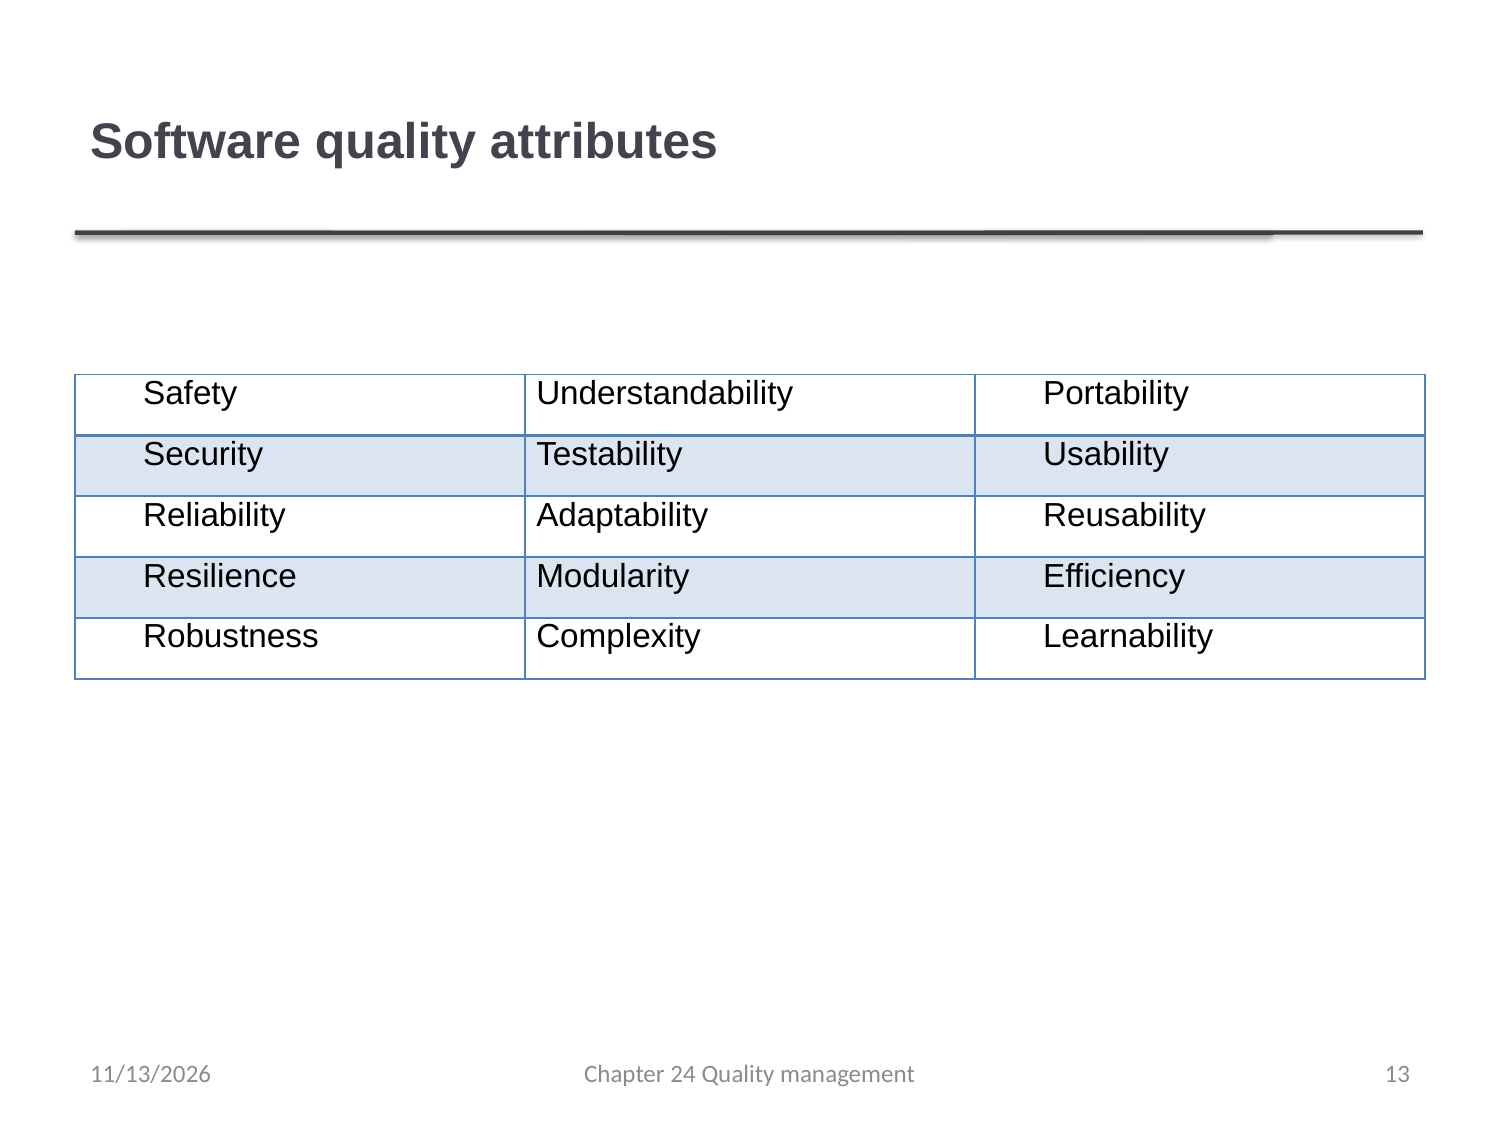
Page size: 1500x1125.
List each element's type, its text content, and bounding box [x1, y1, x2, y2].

table_cell Complexity [526, 619, 974, 678]
table_cell Modularity [526, 558, 974, 617]
table_cell Resilience [76, 558, 524, 617]
table_cell Robustness [76, 619, 524, 678]
table_cell Security [76, 437, 524, 495]
table_cell Reusability [976, 497, 1424, 556]
table_cell Learnability [976, 619, 1424, 678]
table_cell Reliability [76, 497, 524, 556]
table_header Safety [76, 375, 524, 434]
table_cell Usability [976, 437, 1424, 495]
slide_number 13 [1074, 1042, 1425, 1103]
footer Chapter 24 Quality management [512, 1042, 988, 1103]
table_cell Testability [526, 437, 974, 495]
table_cell Efficiency [976, 558, 1424, 617]
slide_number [75, 1042, 425, 1103]
title Software quality attributes [74, 44, 1272, 233]
table_header Understandability [526, 375, 974, 434]
table_header Portability [976, 375, 1424, 434]
table_cell Adaptability [526, 497, 974, 556]
